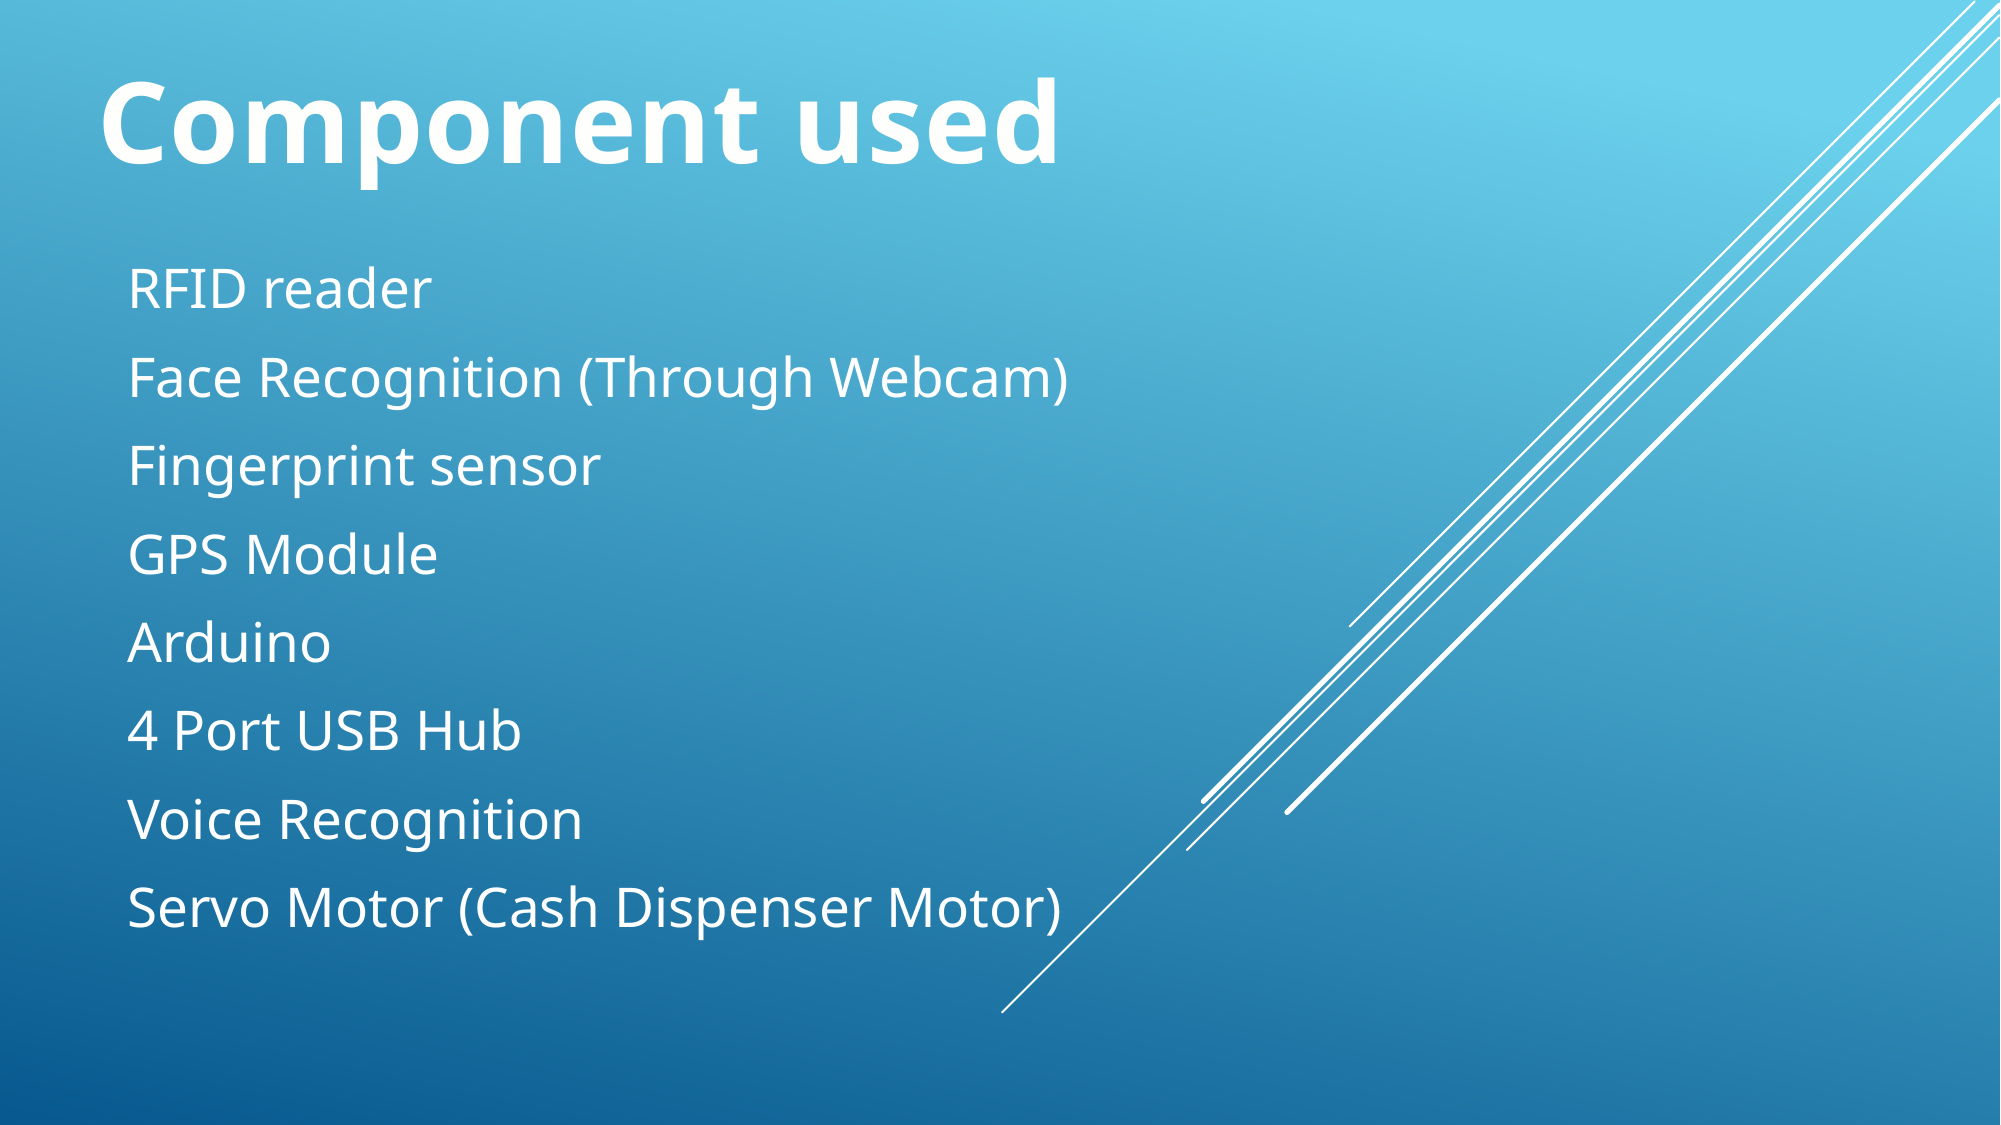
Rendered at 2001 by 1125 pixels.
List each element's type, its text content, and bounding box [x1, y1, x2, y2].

text_box Component used [82, 43, 1080, 194]
subtitle RFID reader Face Recognition (Through Webcam) Fingerprint sensor GPS Module Arduino 4 Port USB Hub Voice Recognition Servo Motor (Cash Dispenser Motor) [112, 246, 1754, 950]
